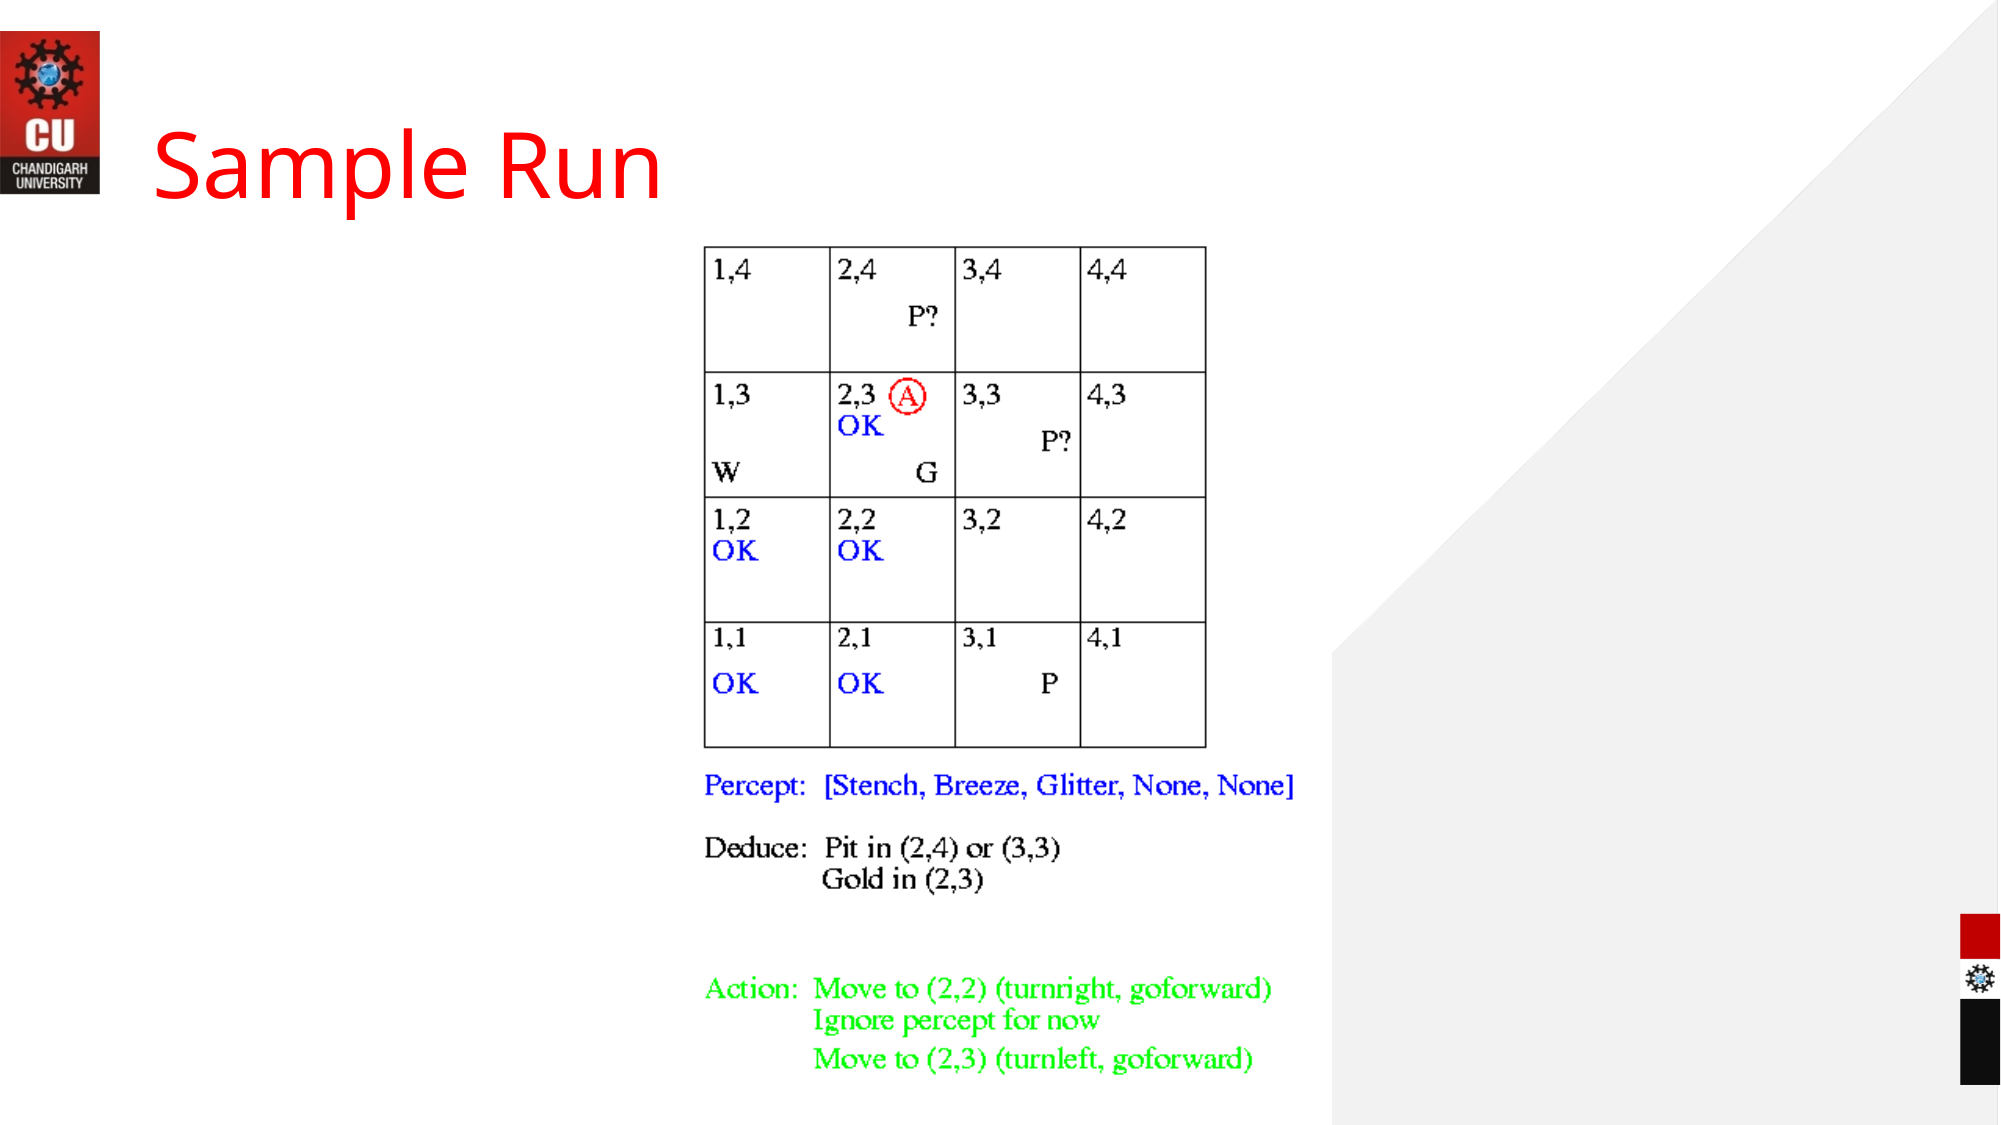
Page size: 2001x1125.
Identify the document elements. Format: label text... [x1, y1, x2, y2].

title Sample Run [137, 59, 1863, 278]
picture [0, 0, 2001, 1125]
